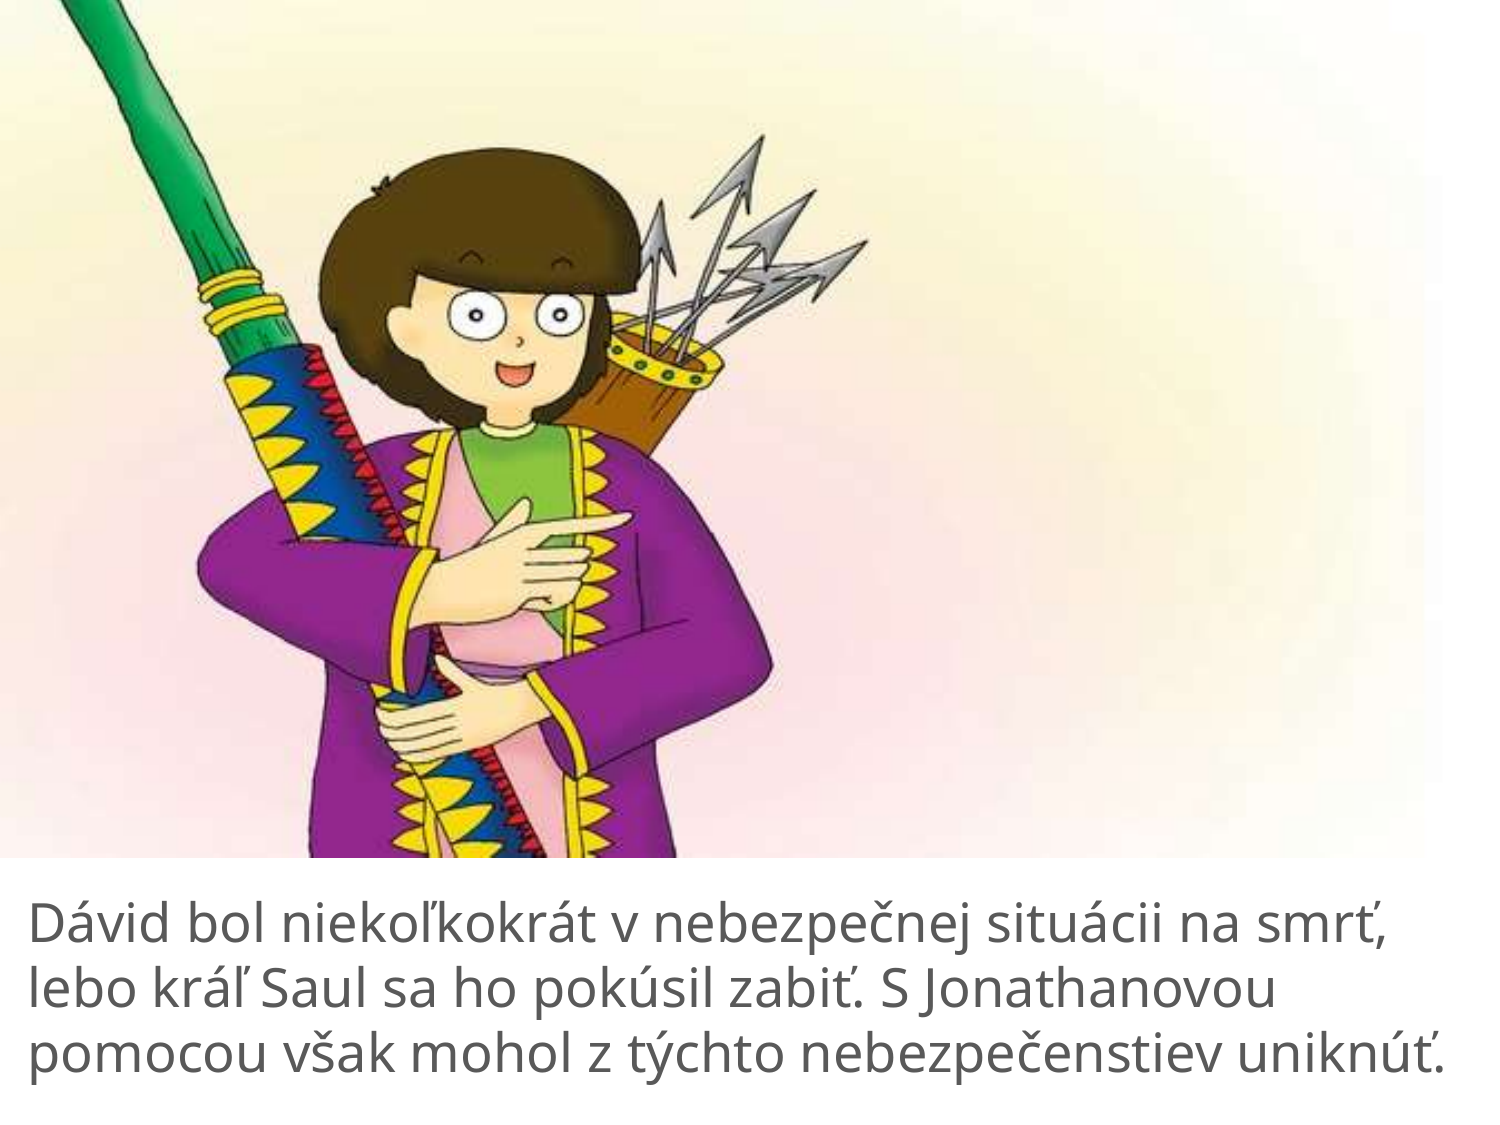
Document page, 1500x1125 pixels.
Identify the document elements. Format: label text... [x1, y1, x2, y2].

text_box Dávid bol niekoľkokrát v nebezpečnej situácii na smrť, lebo kráľ Saul sa ho pokúsil zabiť. S Jonathanovou pomocou však mohol z týchto nebezpečenstiev uniknúť. [12, 881, 1498, 1091]
picture [0, 0, 1448, 858]
